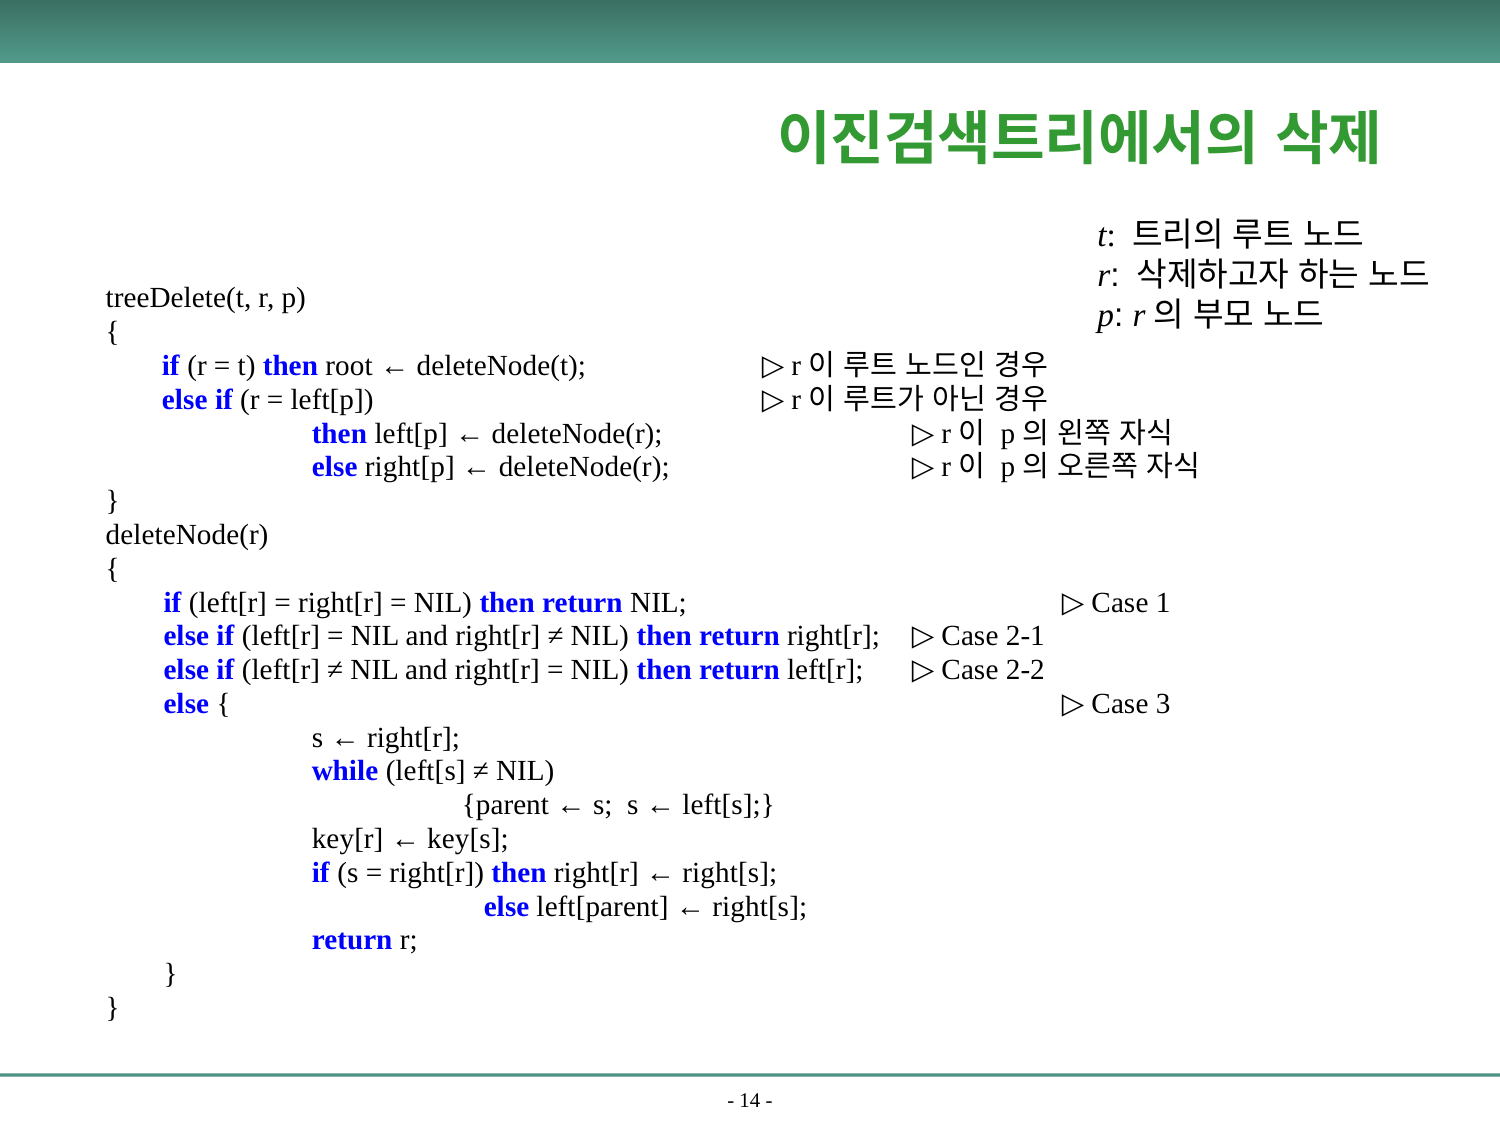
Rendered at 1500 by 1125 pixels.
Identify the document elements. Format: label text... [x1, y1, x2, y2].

text_box t: 트리의 루트 노드 r: 삭제하고자 하는 노드 p: r의 부모 노드 [1082, 205, 1445, 341]
title 이진검색트리에서의 삭제 [668, 71, 1491, 202]
list treeDelete(t, r, p) { if (r = t) then root ← deleteNode(t); ▷ r이 루트 노드인 경우 else if (r = left[p]) ▷ r이 루트가 아닌 경우 then left[p] ← deleteNode(r); ▷ r이 p의 왼쪽 자식 else right[p] ← deleteNode(r); ▷ r이 p의 오른쪽 자식 } deleteNode(r) { if (left[r] = right[r] = NIL) then return NIL; ▷ Case 1 else if (left[r] = NIL and right[r] ≠ NIL) then return right[r]; ▷ Case 2-1 else if (left[r] ≠ NIL and right[r] = NIL) then return left[r]; ▷ Case 2-2 else { ▷ Case 3 s ← right[r]; while (left[s] ≠ NIL) {parent ← s; s ← left[s];} key[r] ← key[s]; if (s = right[r]) then right[r] ← right[s]; else left[parent] ← right[s]; return r; } } [90, 278, 1366, 1069]
